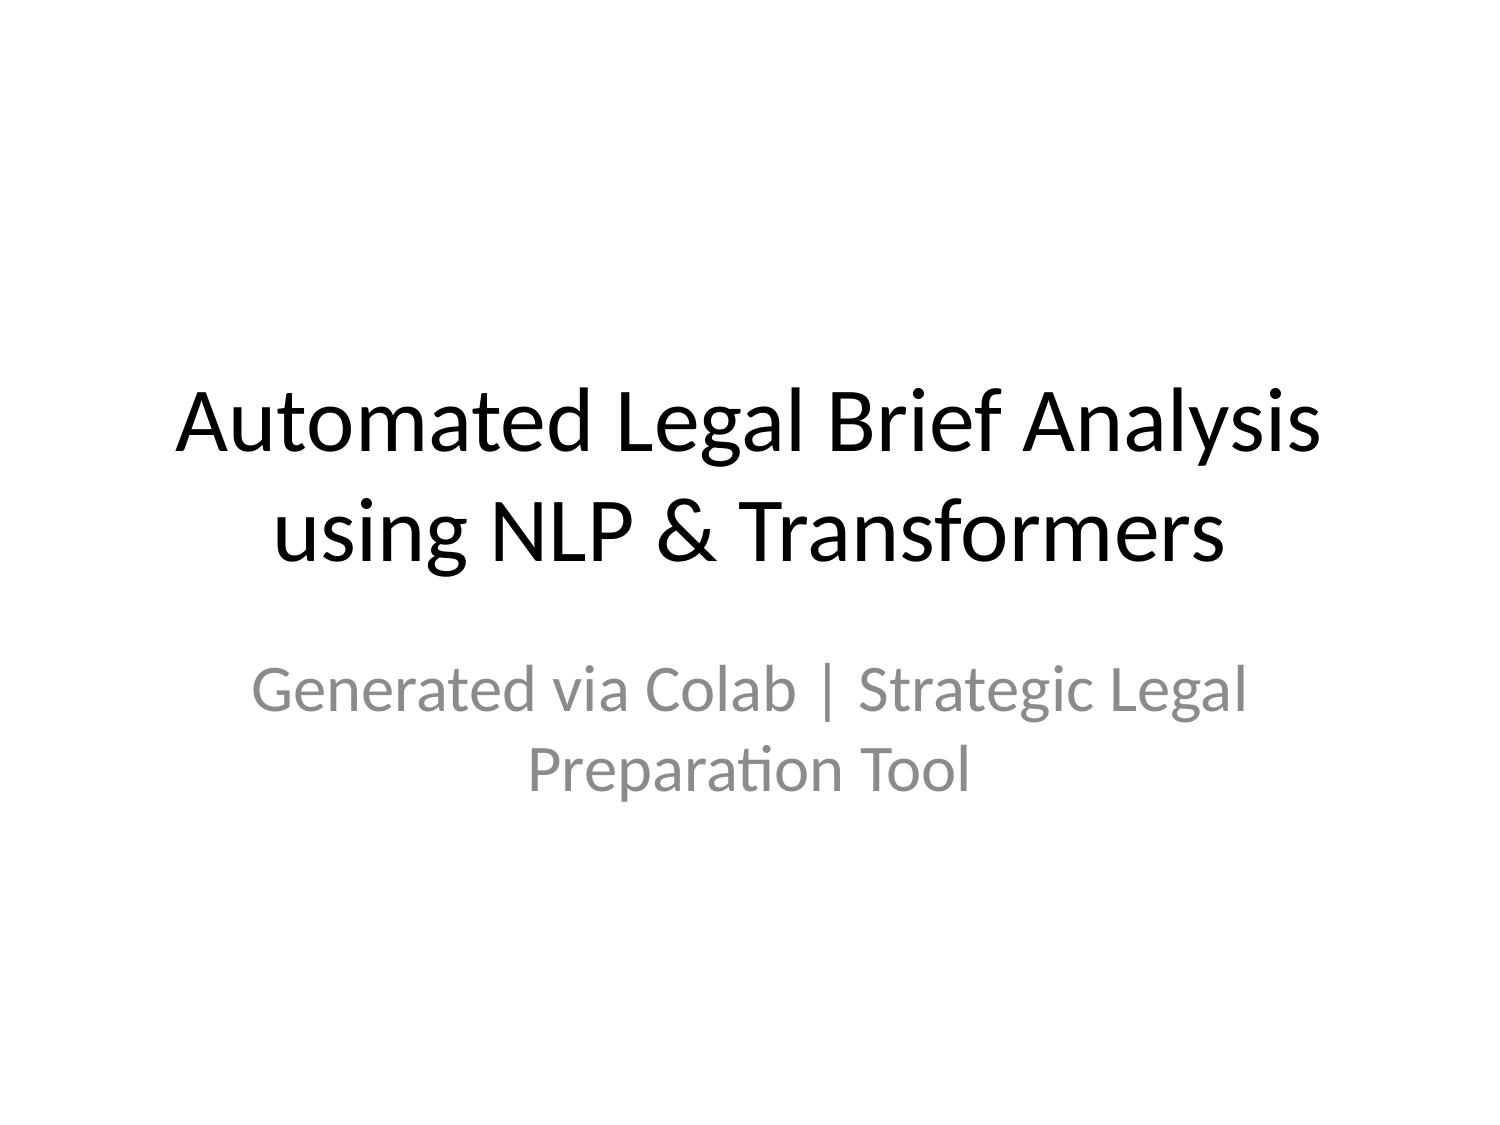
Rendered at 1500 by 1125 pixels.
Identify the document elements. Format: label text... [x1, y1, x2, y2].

subtitle Generated via Colab | Strategic Legal Preparation Tool [225, 637, 1275, 925]
title Automated Legal Brief Analysis using NLP & Transformers [112, 349, 1388, 591]
